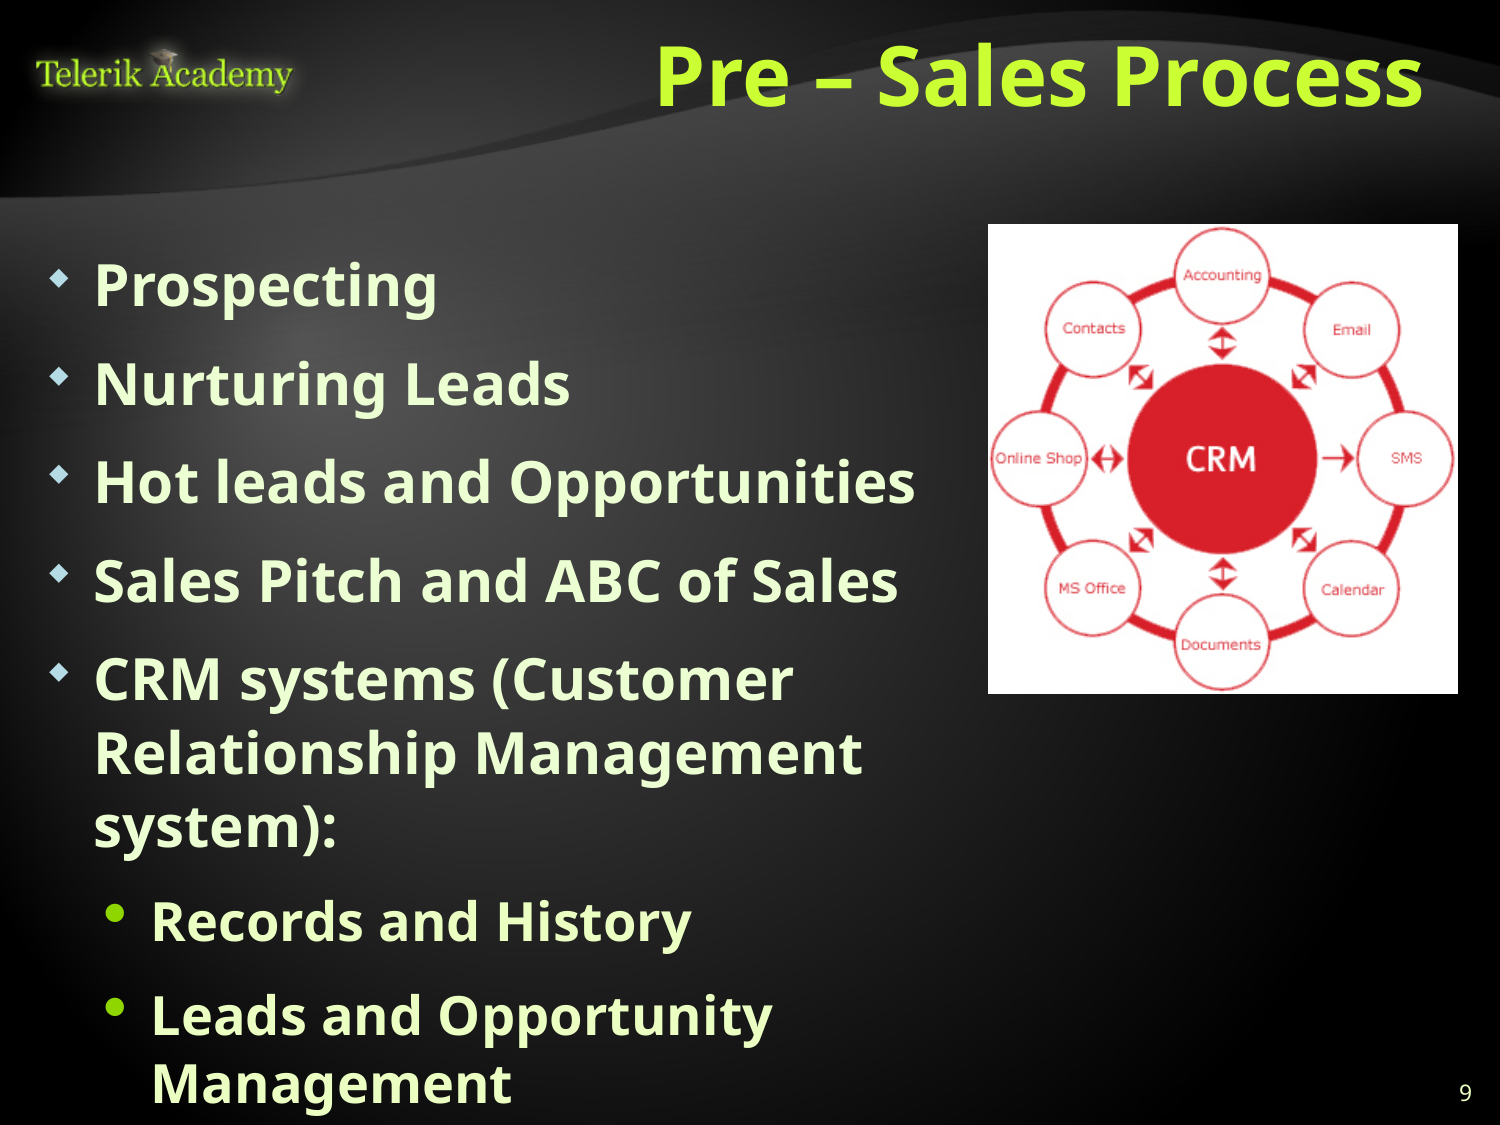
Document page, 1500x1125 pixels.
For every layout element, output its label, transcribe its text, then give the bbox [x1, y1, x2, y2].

title Pre – Sales Process [300, 12, 1463, 150]
list Prospecting Nurturing Leads Hot leads and Opportunities Sales Pitch and ABC of Sales CRM systems (Customer Relationship Management system): Records and History Leads and Opportunity Management [32, 237, 1025, 988]
picture [0, 0, 1500, 1125]
slide_number 9 [1412, 1074, 1488, 1113]
